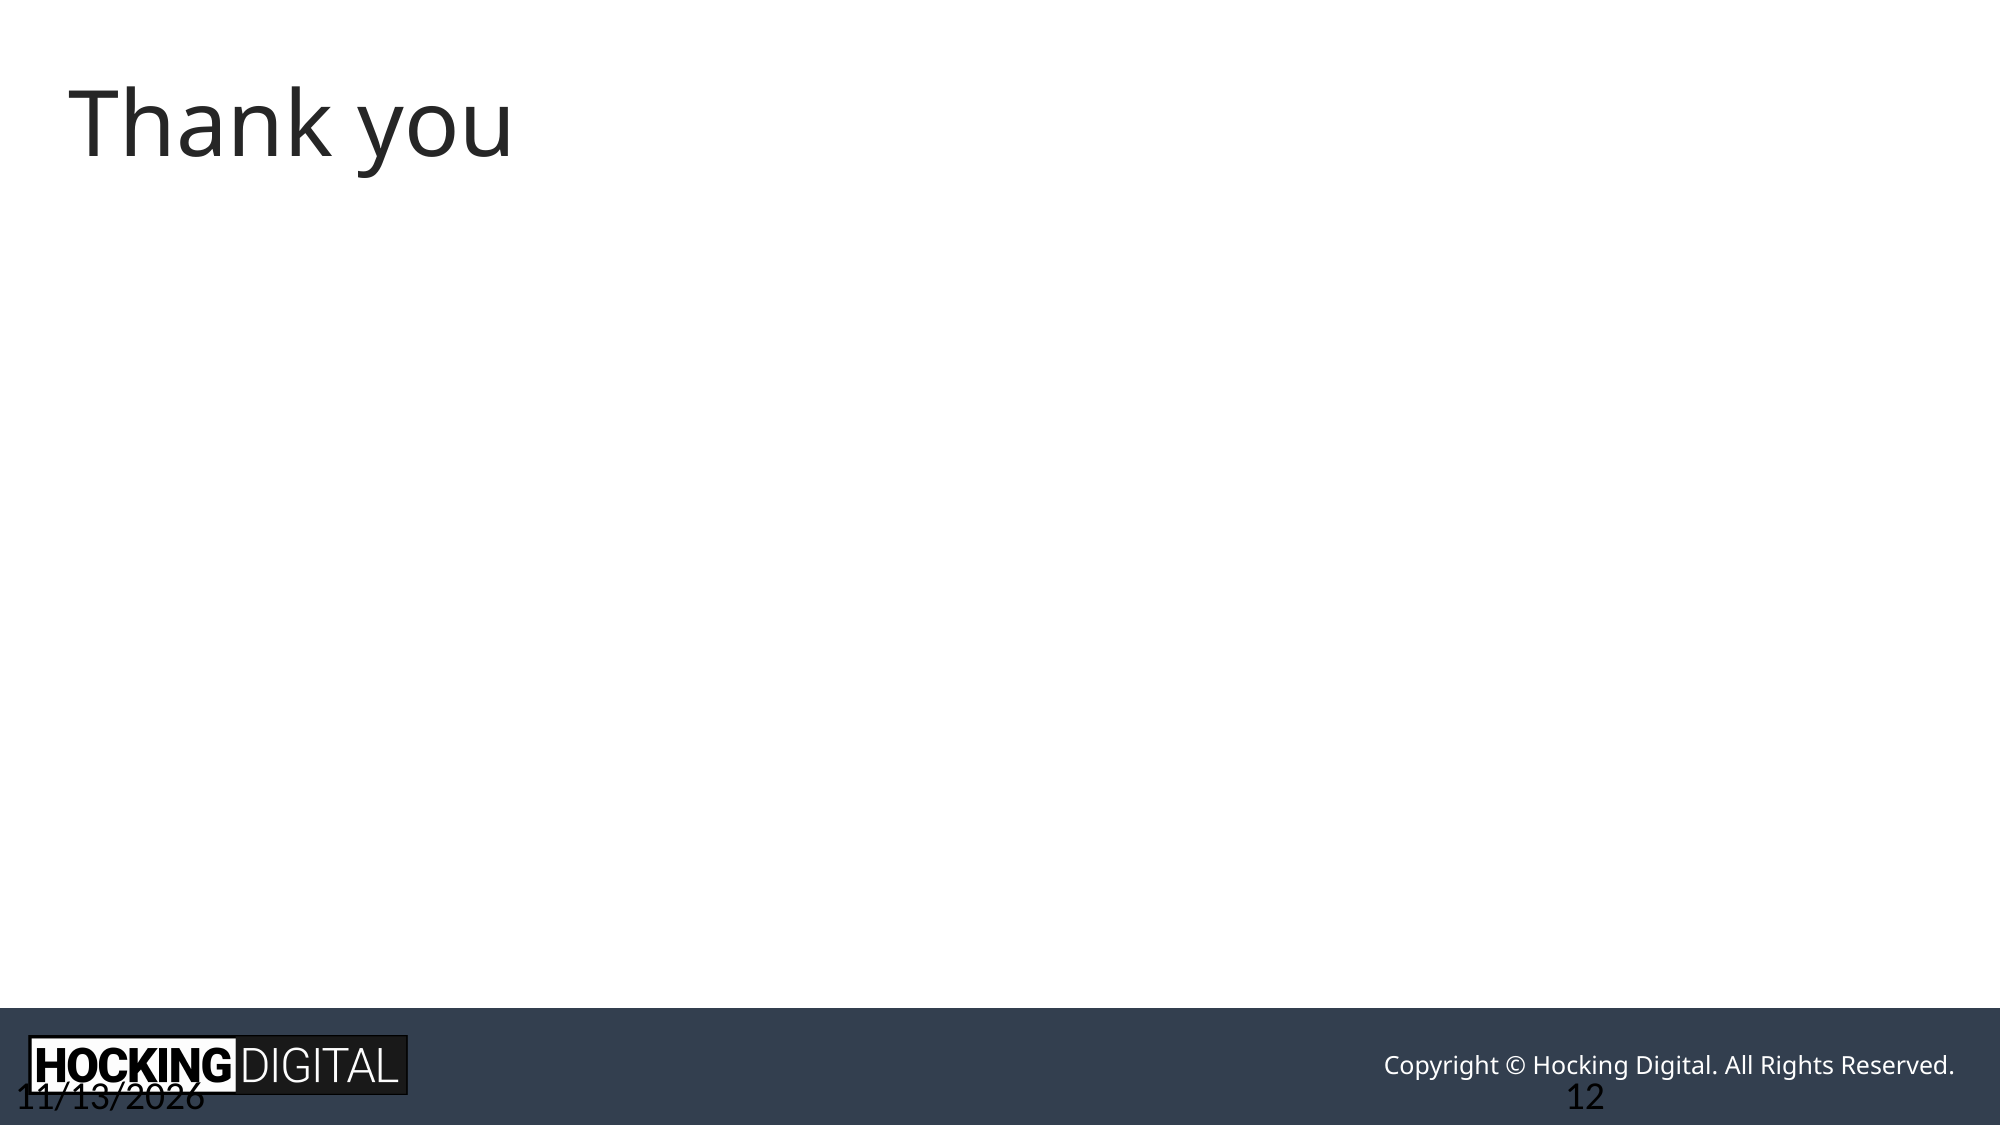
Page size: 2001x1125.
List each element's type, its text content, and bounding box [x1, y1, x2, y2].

slide_number 12 [1550, 1062, 2000, 1113]
picture [28, 1035, 408, 1062]
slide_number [0, 1062, 450, 1113]
title Thank you [53, 59, 1942, 194]
